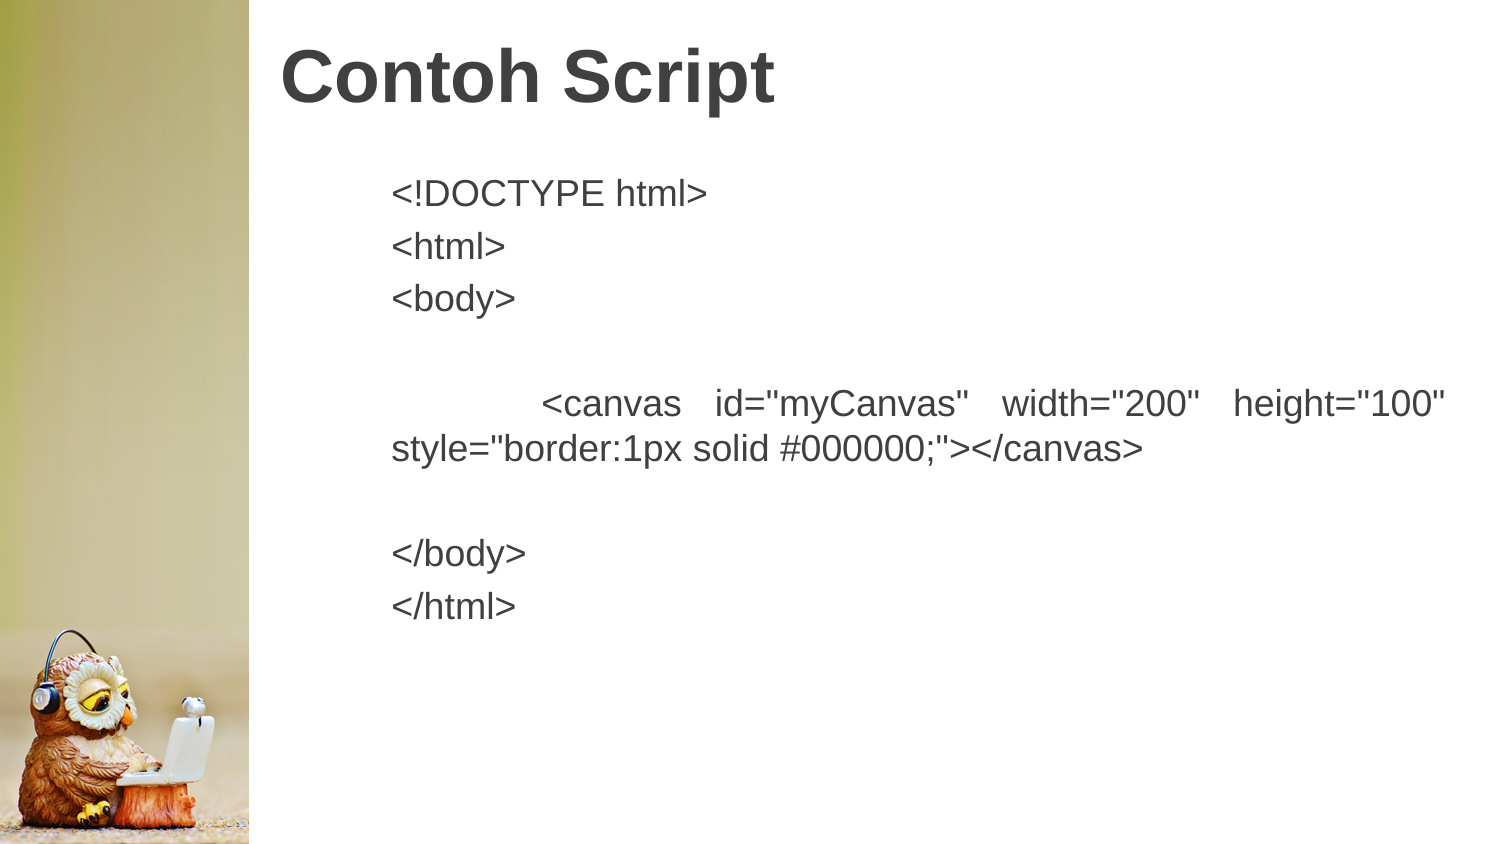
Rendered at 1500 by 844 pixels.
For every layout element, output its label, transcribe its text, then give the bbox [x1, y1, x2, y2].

picture [0, 0, 1500, 844]
list <!DOCTYPE html> <html> <body> <canvas id="myCanvas" width="200" height="100" style="border:1px solid #000000;"></canvas> </body> </html> [326, 161, 1461, 765]
title Contoh Script [265, 0, 1500, 146]
